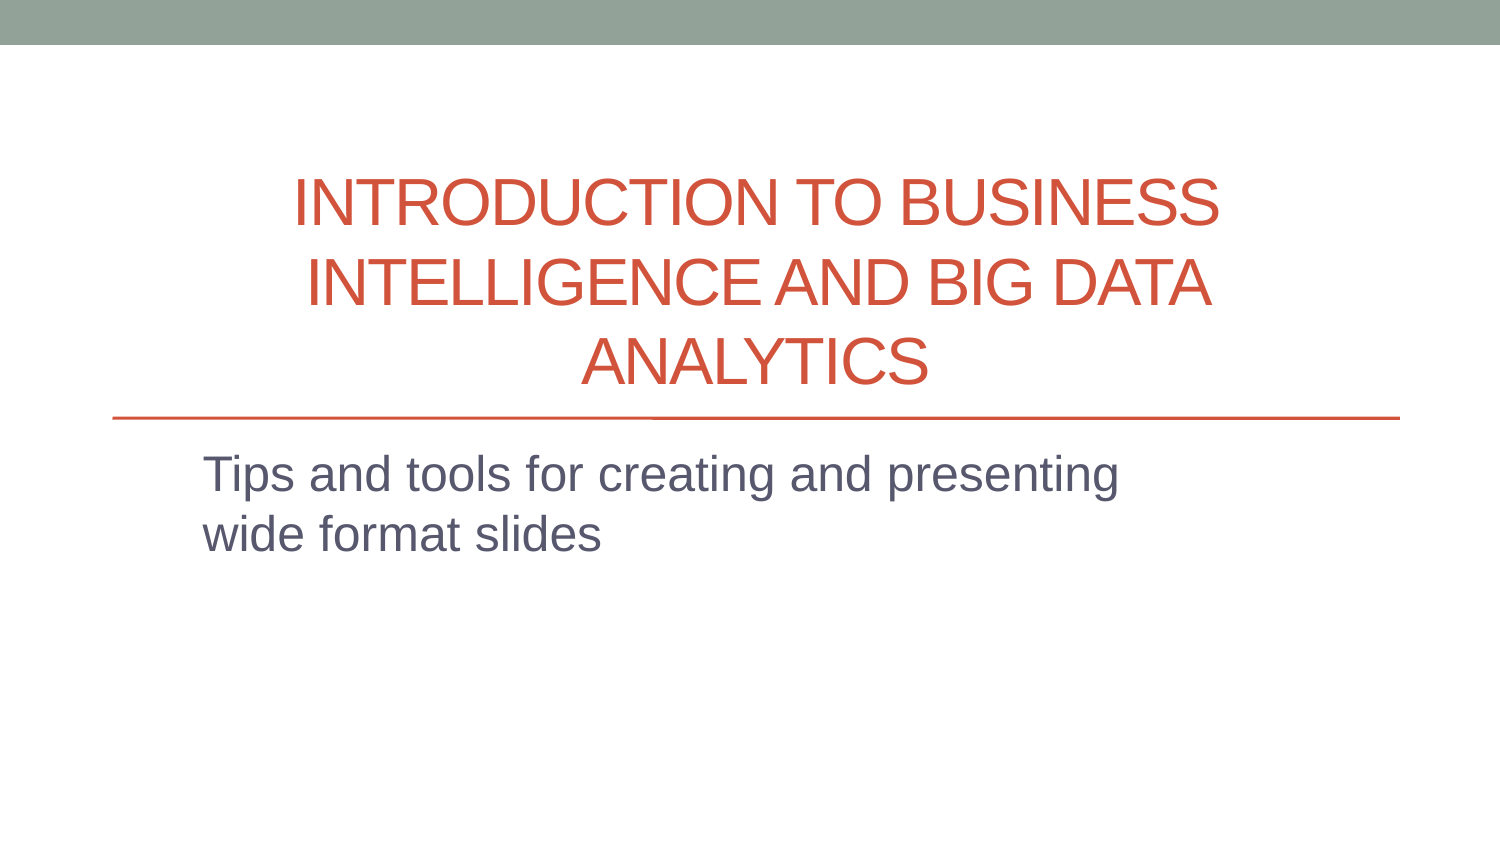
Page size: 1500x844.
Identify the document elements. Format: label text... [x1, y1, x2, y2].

title Introduction to business intelligence and big data analytics [112, 168, 1400, 406]
subtitle Tips and tools for creating and presenting wide format slides [187, 434, 1238, 650]
